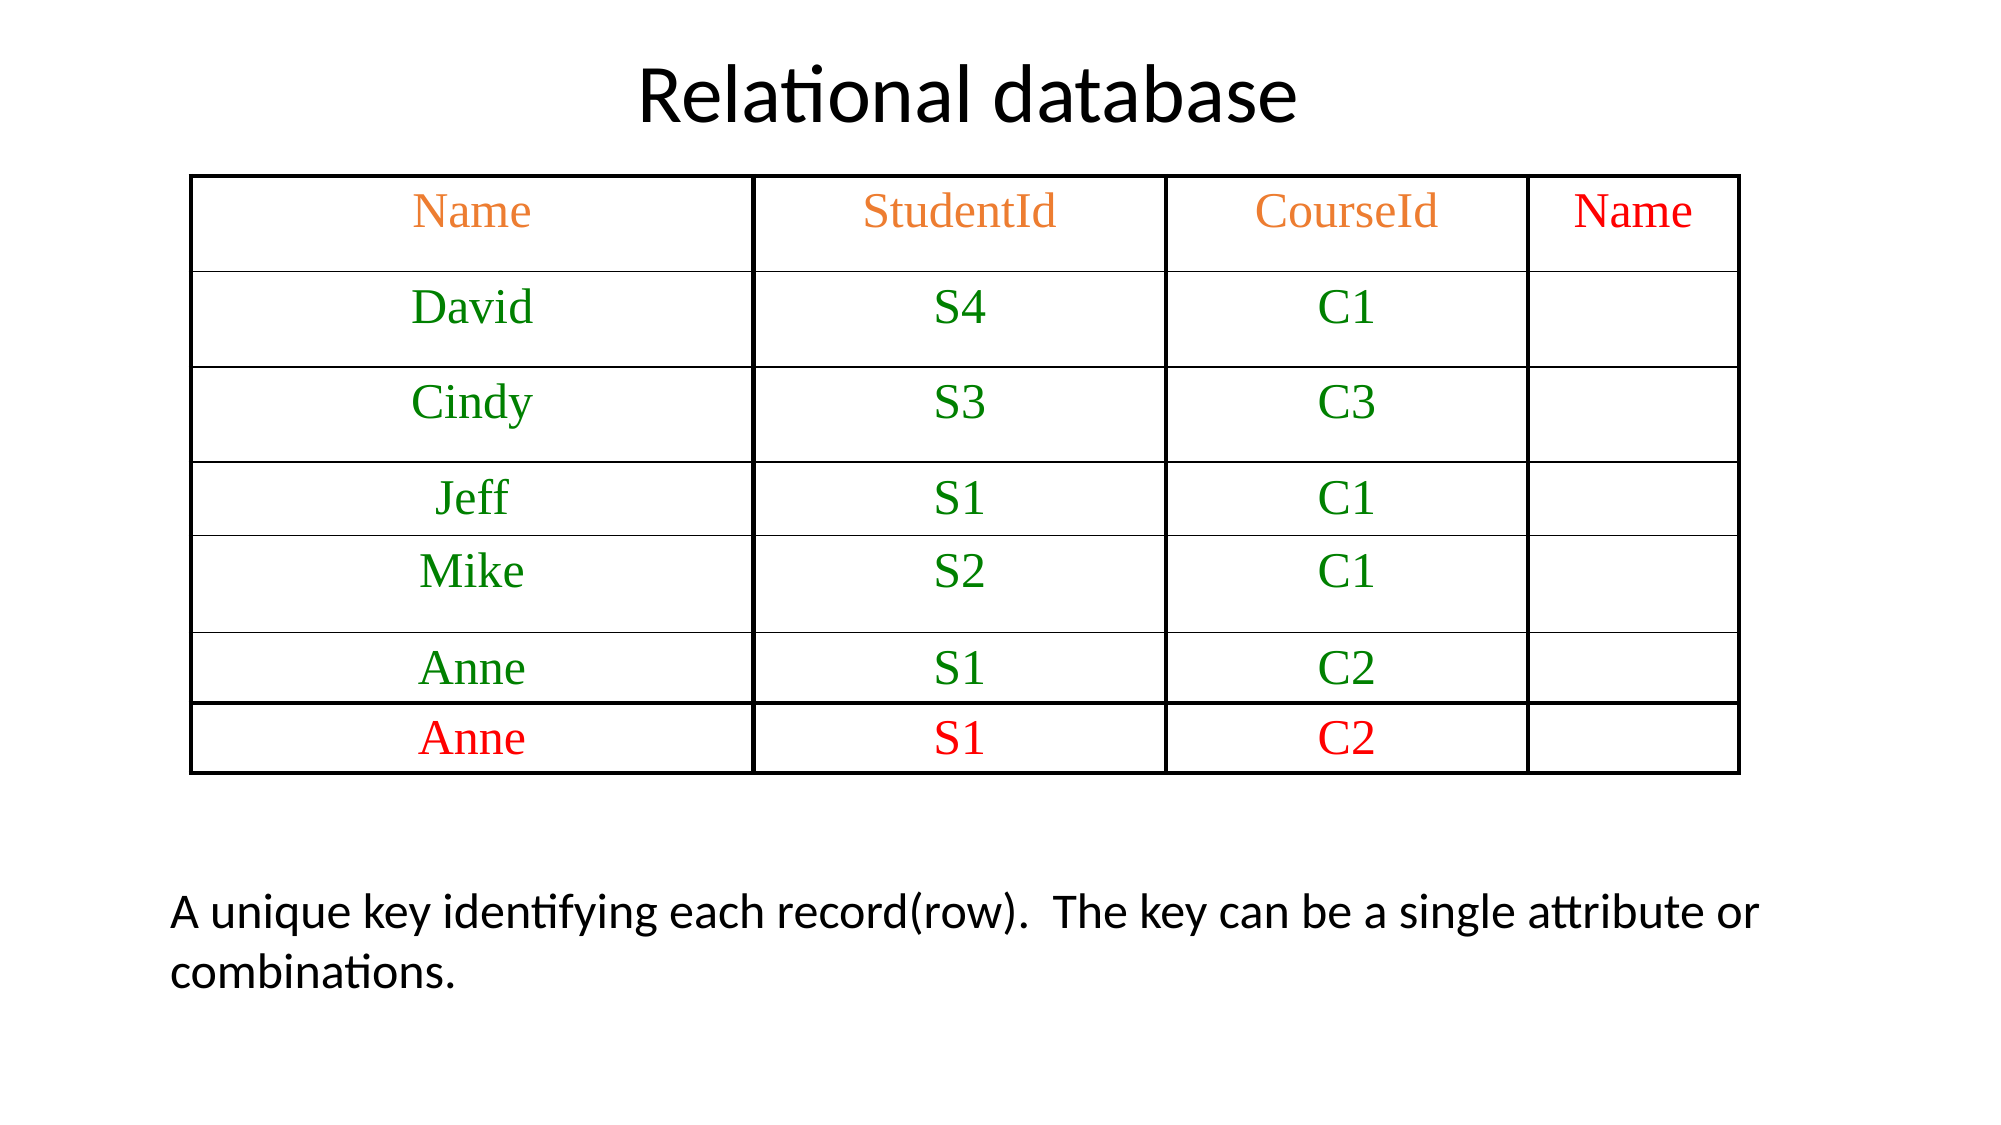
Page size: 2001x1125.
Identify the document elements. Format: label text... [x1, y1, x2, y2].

table_cell C2 [1168, 705, 1526, 771]
table_cell S1 [756, 705, 1164, 771]
table_cell Mike [193, 536, 751, 632]
table_cell David [193, 272, 751, 366]
table_cell Jeff [193, 463, 751, 535]
table_cell S3 [756, 368, 1164, 461]
table_cell [1530, 463, 1737, 535]
table_header Name [193, 178, 751, 271]
table_cell S1 [756, 633, 1164, 701]
table_cell [1530, 705, 1737, 771]
text_box A unique key identifying each record(row). The key can be a single attribute or combinations. [155, 871, 1973, 1067]
table_cell Cindy [193, 368, 751, 461]
table_cell C1 [1168, 272, 1526, 366]
table_cell Anne [193, 705, 751, 771]
table_cell S4 [756, 272, 1164, 366]
table_header StudentId [756, 178, 1164, 271]
table_header Name [1530, 178, 1737, 271]
table_cell [1530, 536, 1737, 632]
table_cell C3 [1168, 368, 1526, 461]
table_cell C1 [1168, 463, 1526, 535]
table_cell S2 [756, 536, 1164, 632]
table_cell S1 [756, 463, 1164, 535]
table_cell Anne [193, 633, 751, 701]
table_cell [1530, 368, 1737, 461]
table_cell C1 [1168, 536, 1526, 632]
text_box Relational database [622, 32, 1334, 147]
table_cell C2 [1168, 633, 1526, 701]
table_cell [1530, 272, 1737, 366]
table_cell [1530, 633, 1737, 701]
table_header CourseId [1168, 178, 1526, 271]
